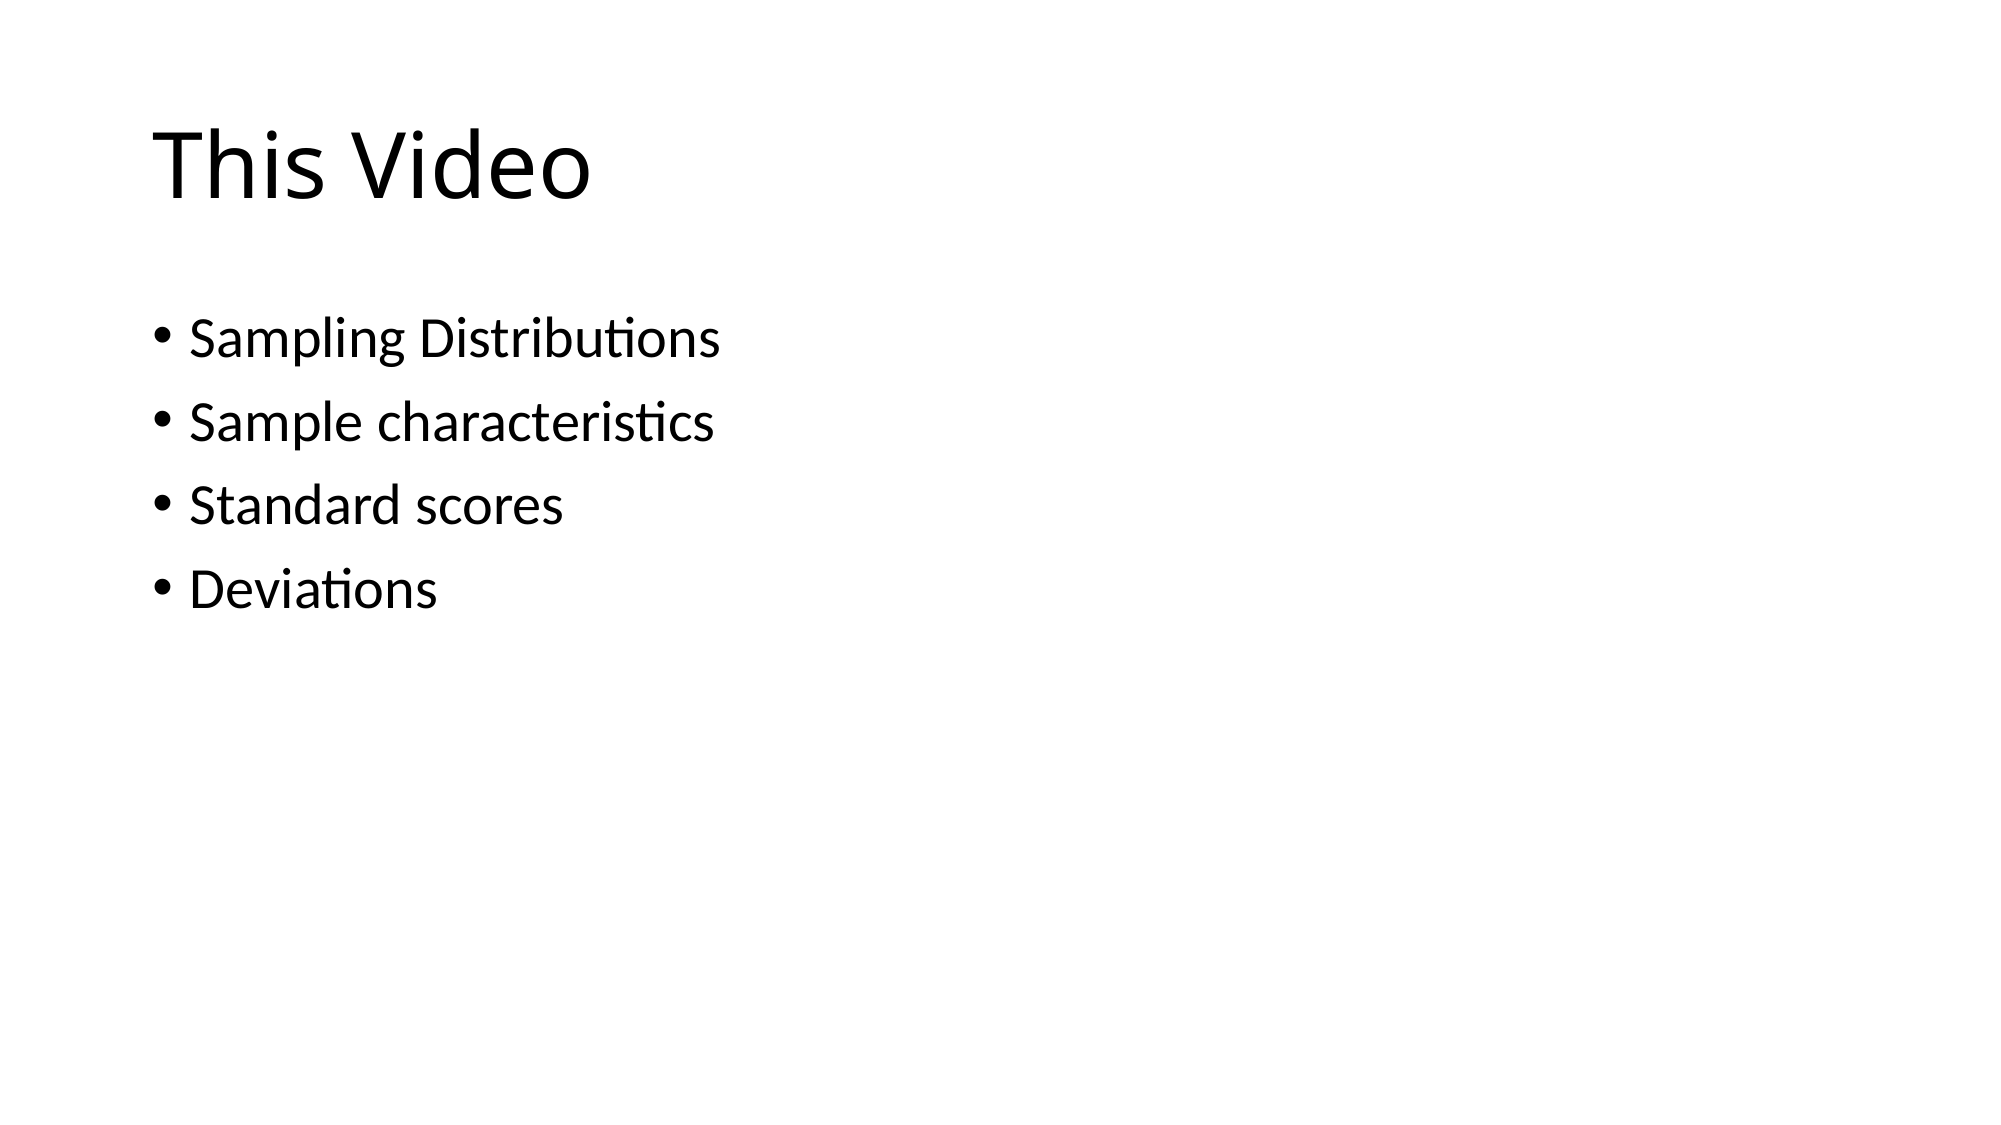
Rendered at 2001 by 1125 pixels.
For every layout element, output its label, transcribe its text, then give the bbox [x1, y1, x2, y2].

list Sampling Distributions Sample characteristics Standard scores Deviations [137, 299, 1863, 1014]
title This Video [137, 59, 1863, 278]
